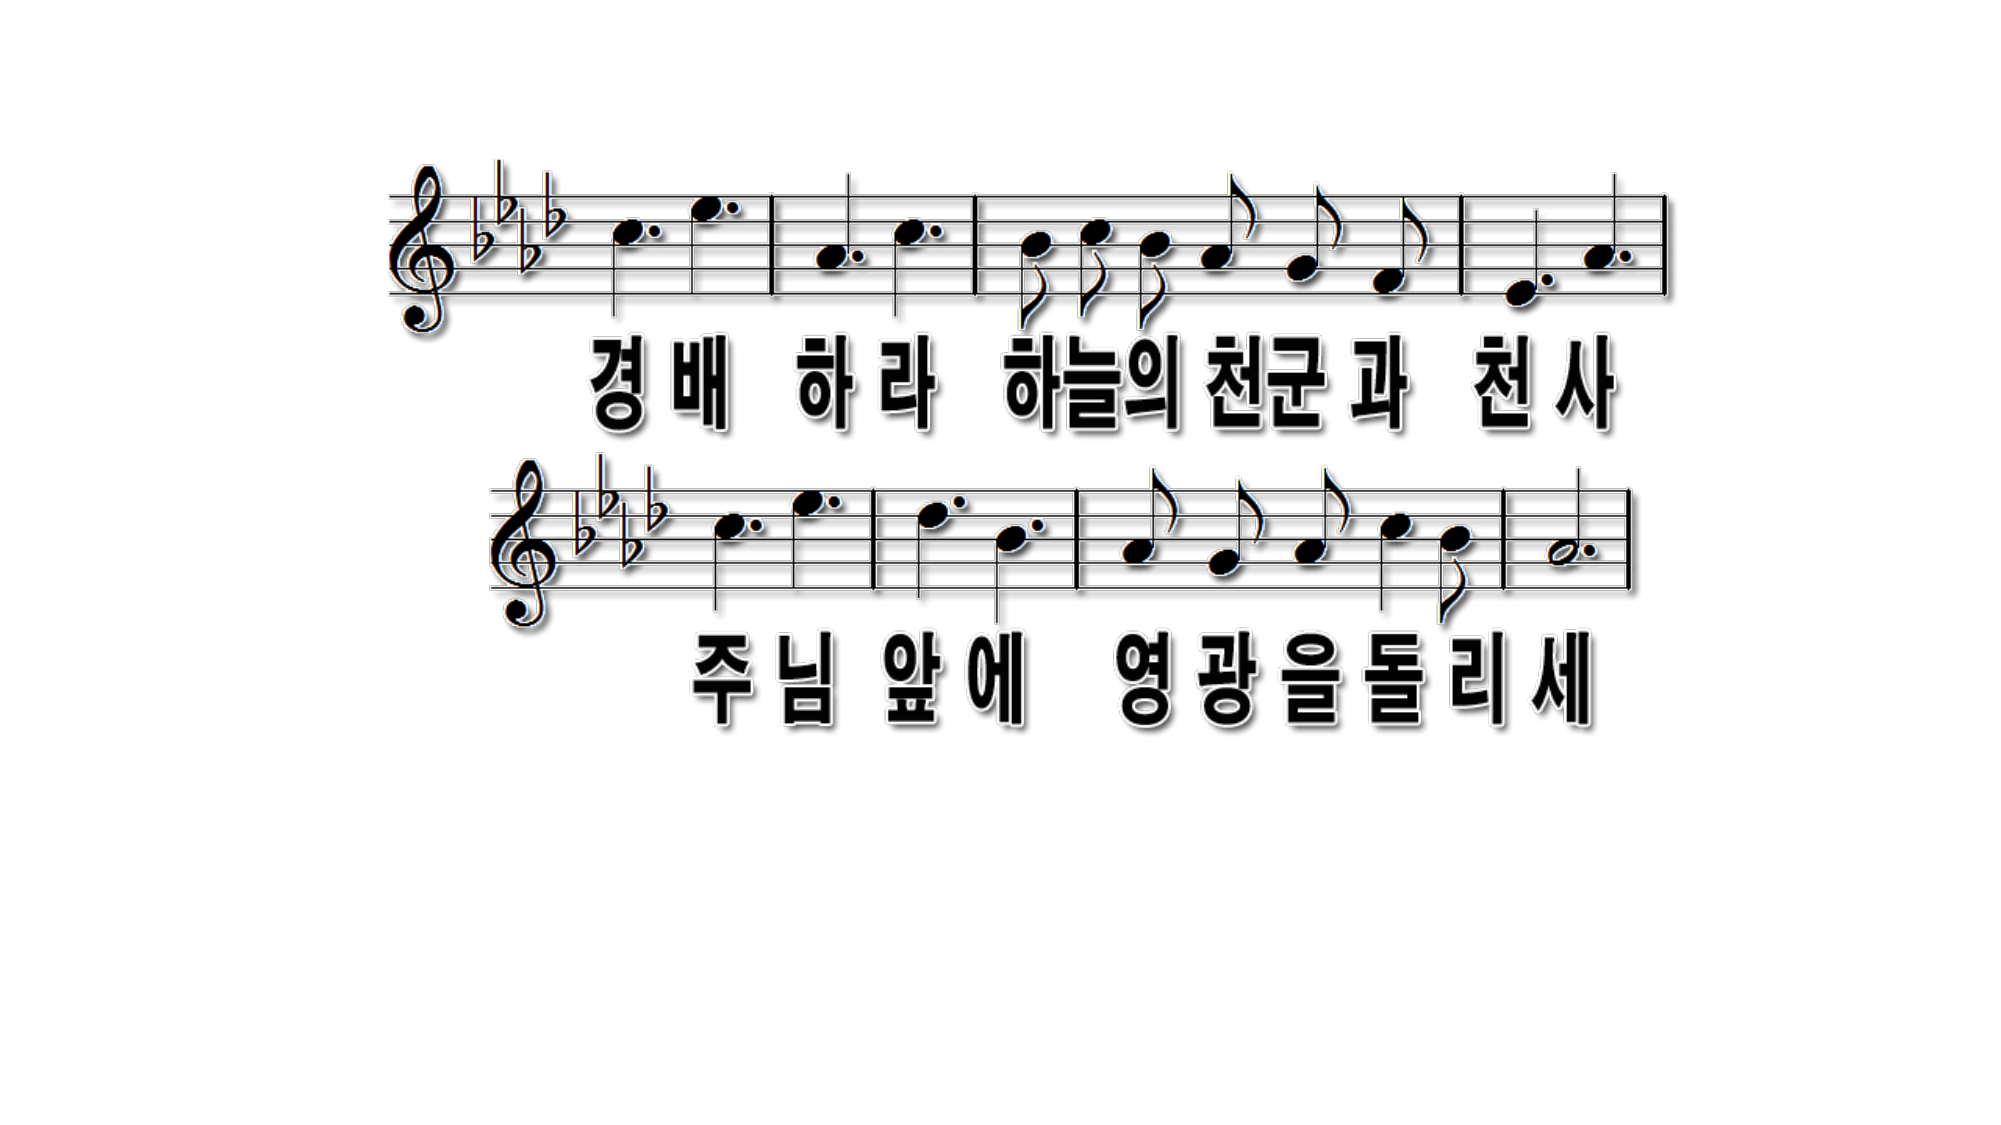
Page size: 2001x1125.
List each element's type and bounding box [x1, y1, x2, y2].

picture [249, 0, 1750, 938]
